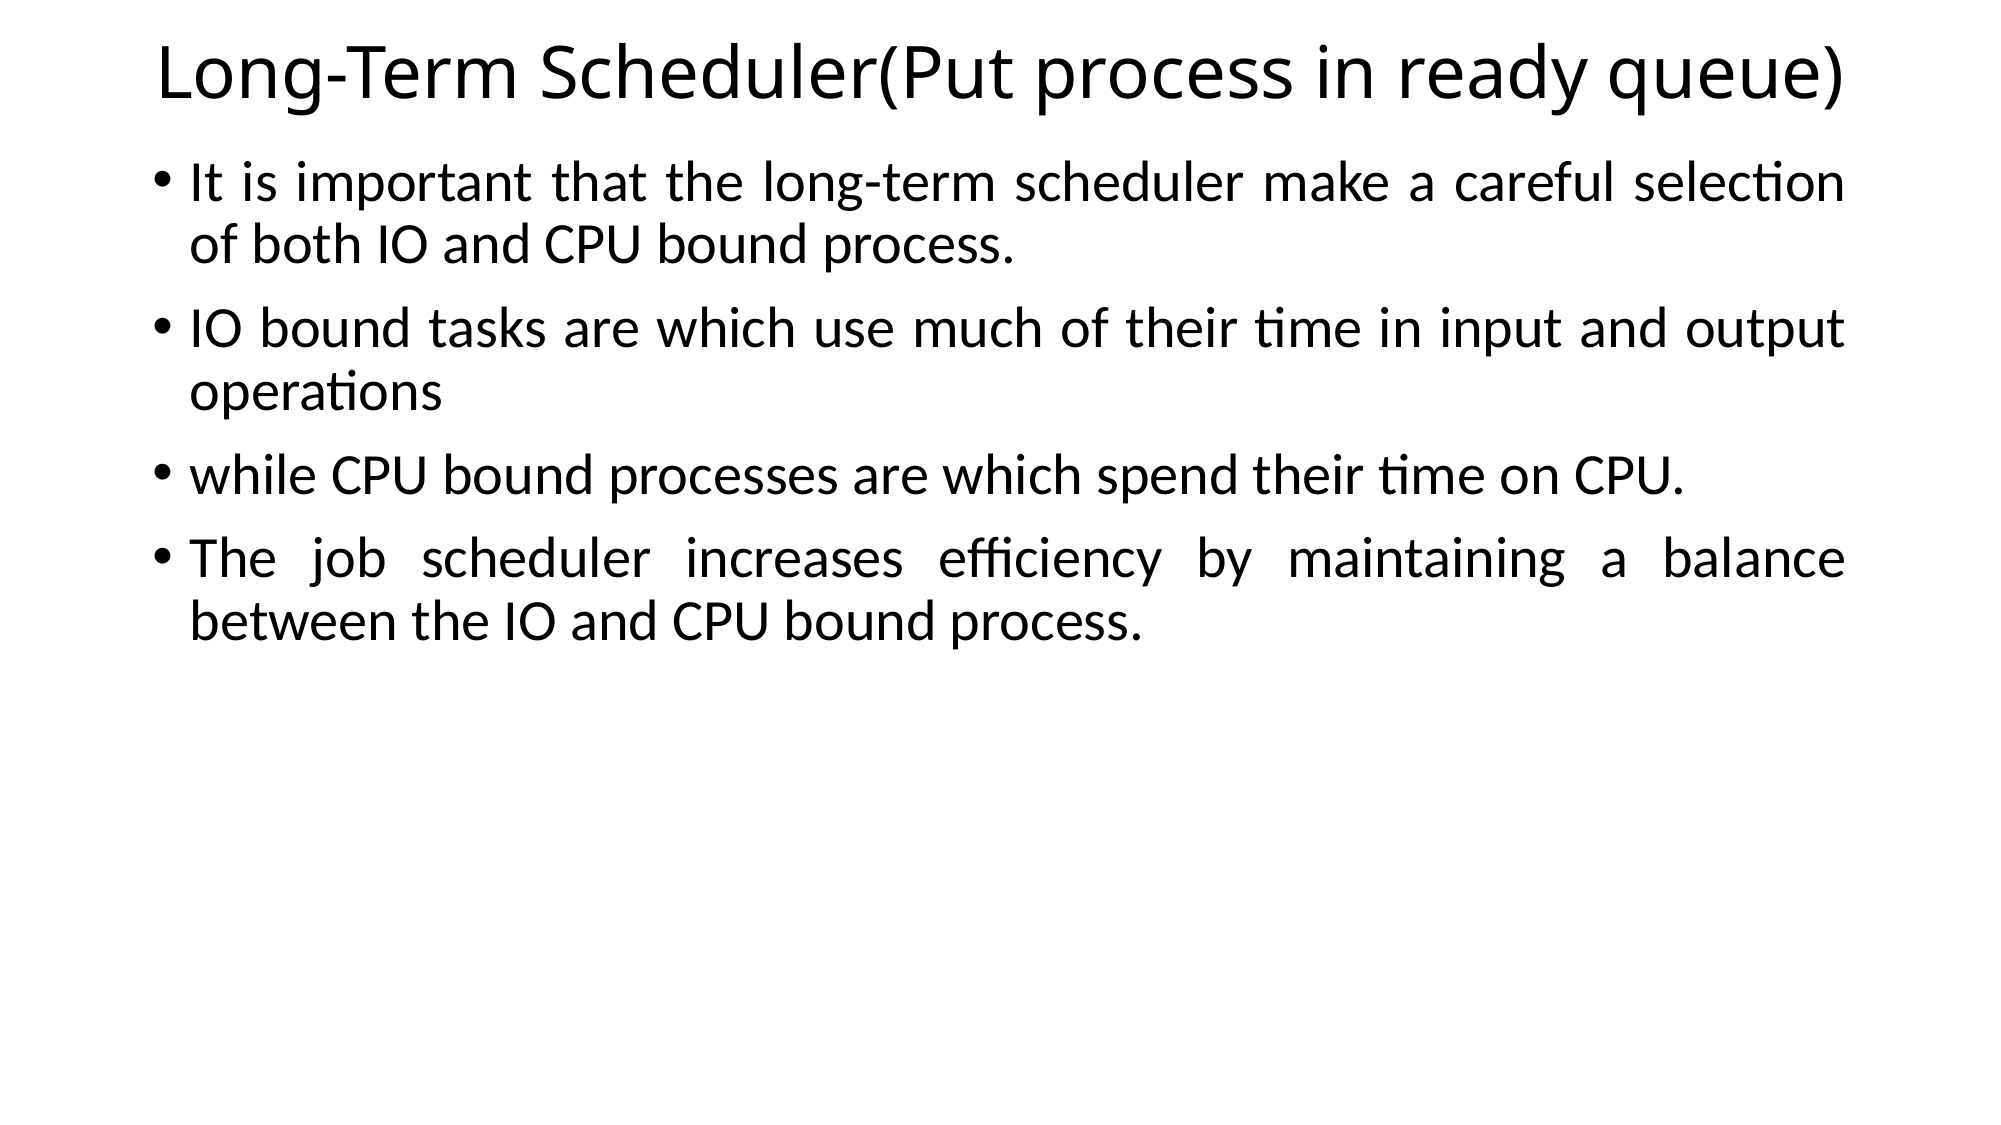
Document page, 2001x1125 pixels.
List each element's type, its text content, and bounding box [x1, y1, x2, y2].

list It is important that the long-term scheduler make a careful selection of both IO and CPU bound process. IO bound tasks are which use much of their time in input and output operations while CPU bound processes are which spend their time on CPU. The job scheduler increases efficiency by maintaining a balance between the IO and CPU bound process. [137, 143, 1863, 1003]
title Long-Term Scheduler(Put process in ready queue) [137, 20, 1863, 131]
